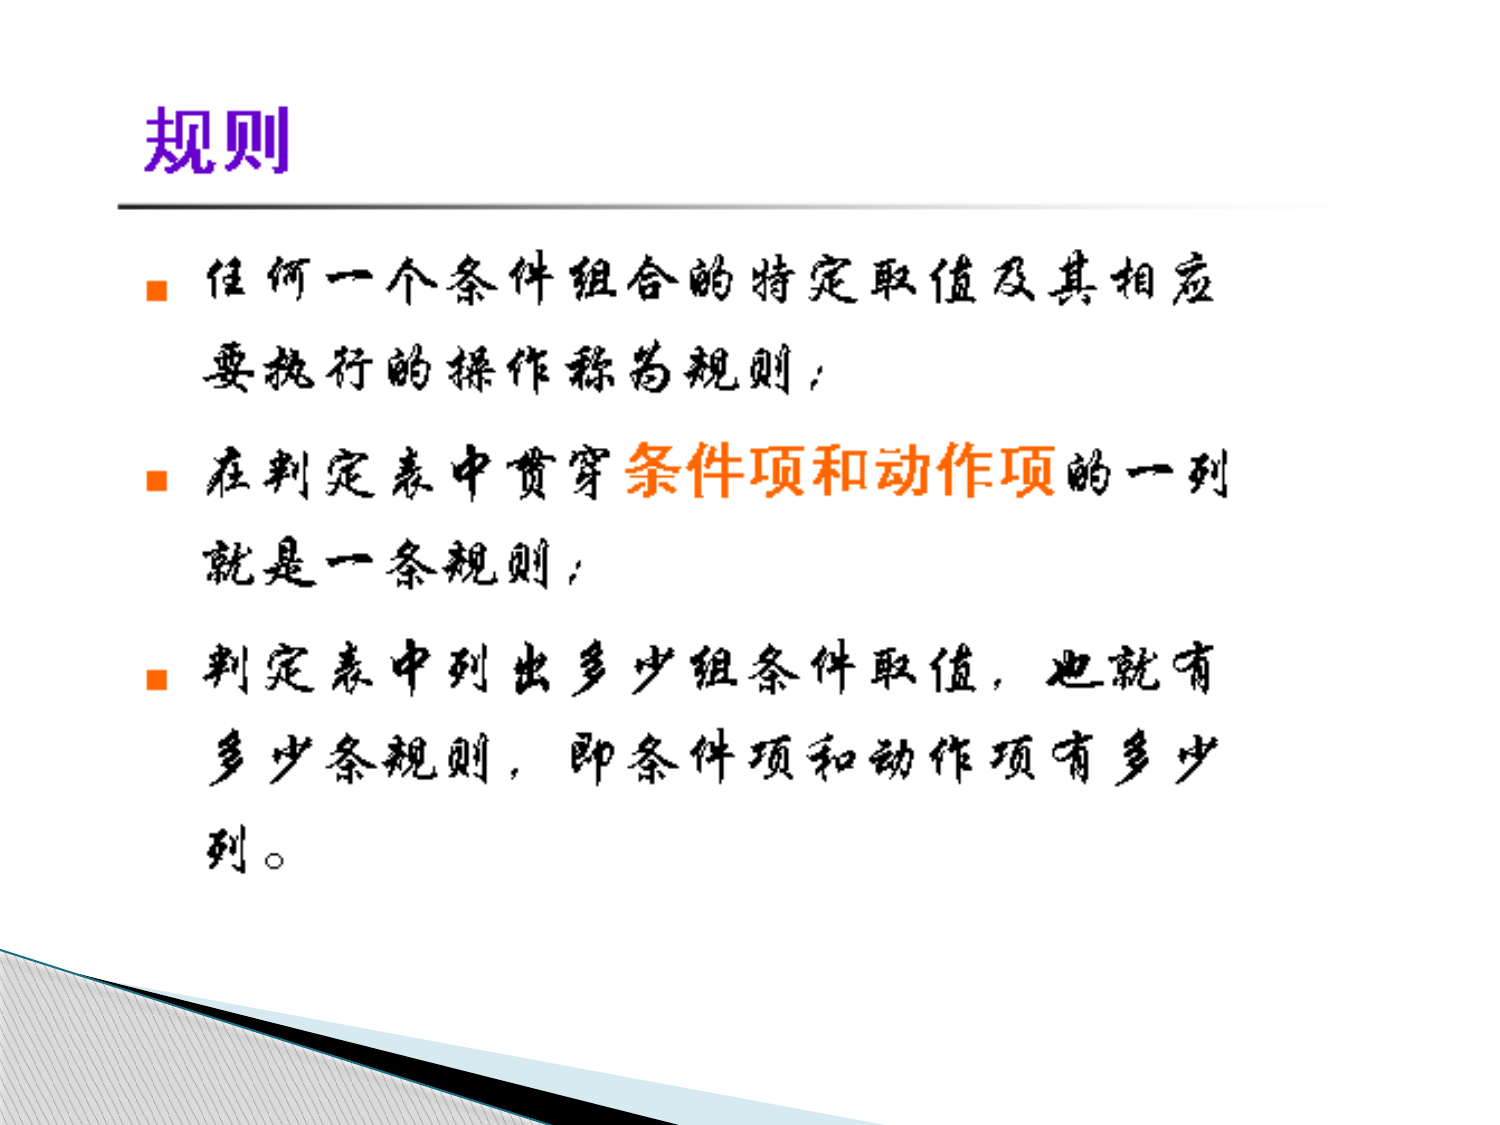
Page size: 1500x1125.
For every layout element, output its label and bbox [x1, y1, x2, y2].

picture [87, 87, 1413, 960]
